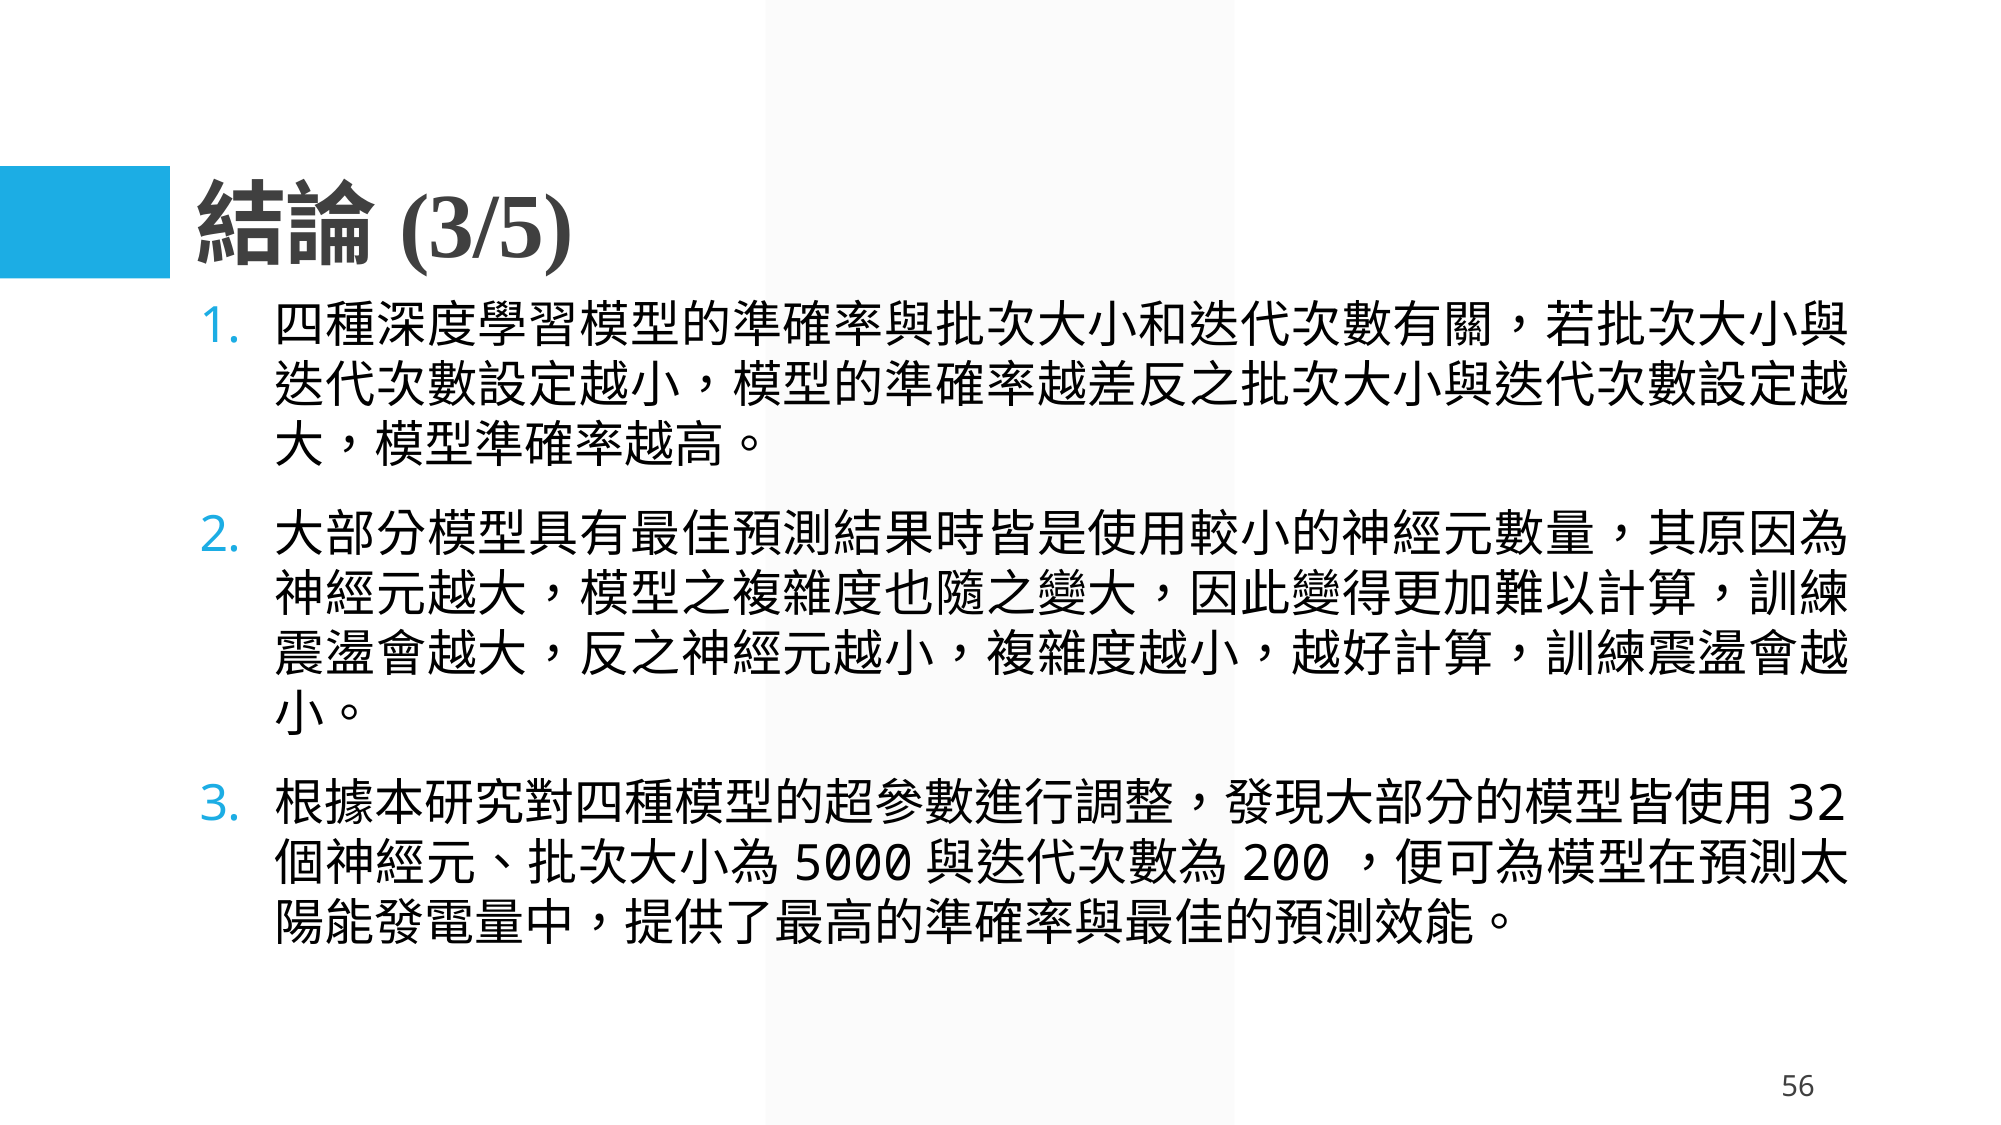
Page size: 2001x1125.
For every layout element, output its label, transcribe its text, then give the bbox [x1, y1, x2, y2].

slide_number 56 [1702, 1057, 1830, 1118]
list 四種深度學習模型的準確率與批次大小和迭代次數有關，若批次大小與迭代次數設定越小，模型的準確率越差反之批次大小與迭代次數設定越大，模型準確率越高。 大部分模型具有最佳預測結果時皆是使用較小的神經元數量，其原因為神經元越大，模型之複雜度也隨之變大，因此變得更加難以計算，訓練震盪會越大，反之神經元越小，複雜度越小，越好計算，訓練震盪會越小。 根據本研究對四種模型的超參數進行調整，發現大部分的模型皆使用32個神經元、批次大小為5000與迭代次數為200，便可為模型在預測太陽能發電量中，提供了最高的準確率與最佳的預測效能。 [199, 285, 1850, 1058]
title 結論(3/5) [180, 47, 1830, 285]
